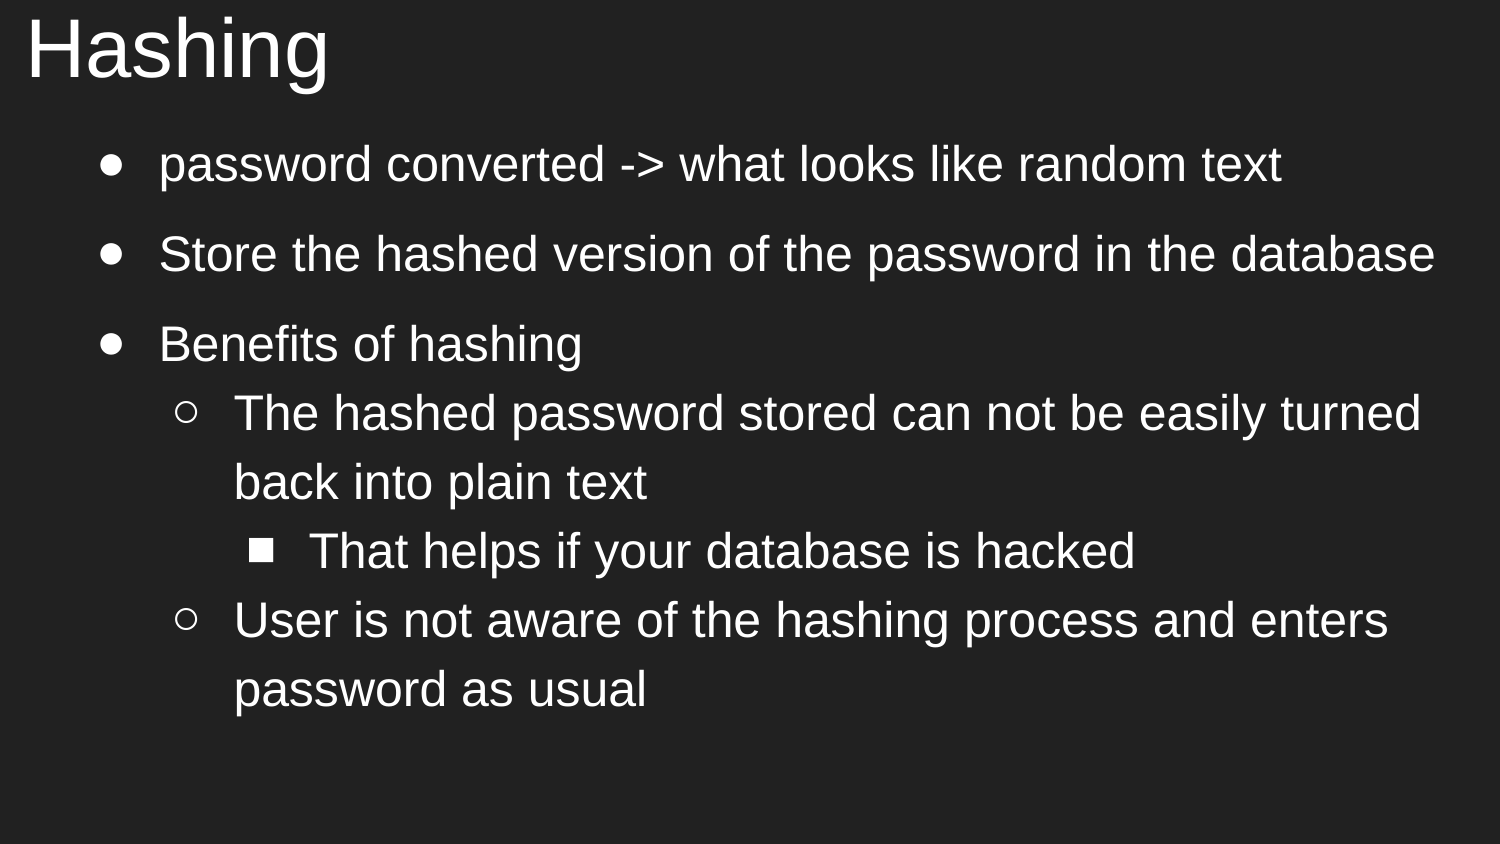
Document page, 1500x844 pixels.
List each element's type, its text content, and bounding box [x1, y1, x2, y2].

title Hashing [10, 0, 1449, 66]
text_box password converted -> what looks like random text Store the hashed version of the password in the database Benefits of hashing The hashed password stored can not be easily turned back into plain text That helps if your database is hacked User is not aware of the hashing process and enters password as usual [68, 107, 1483, 822]
